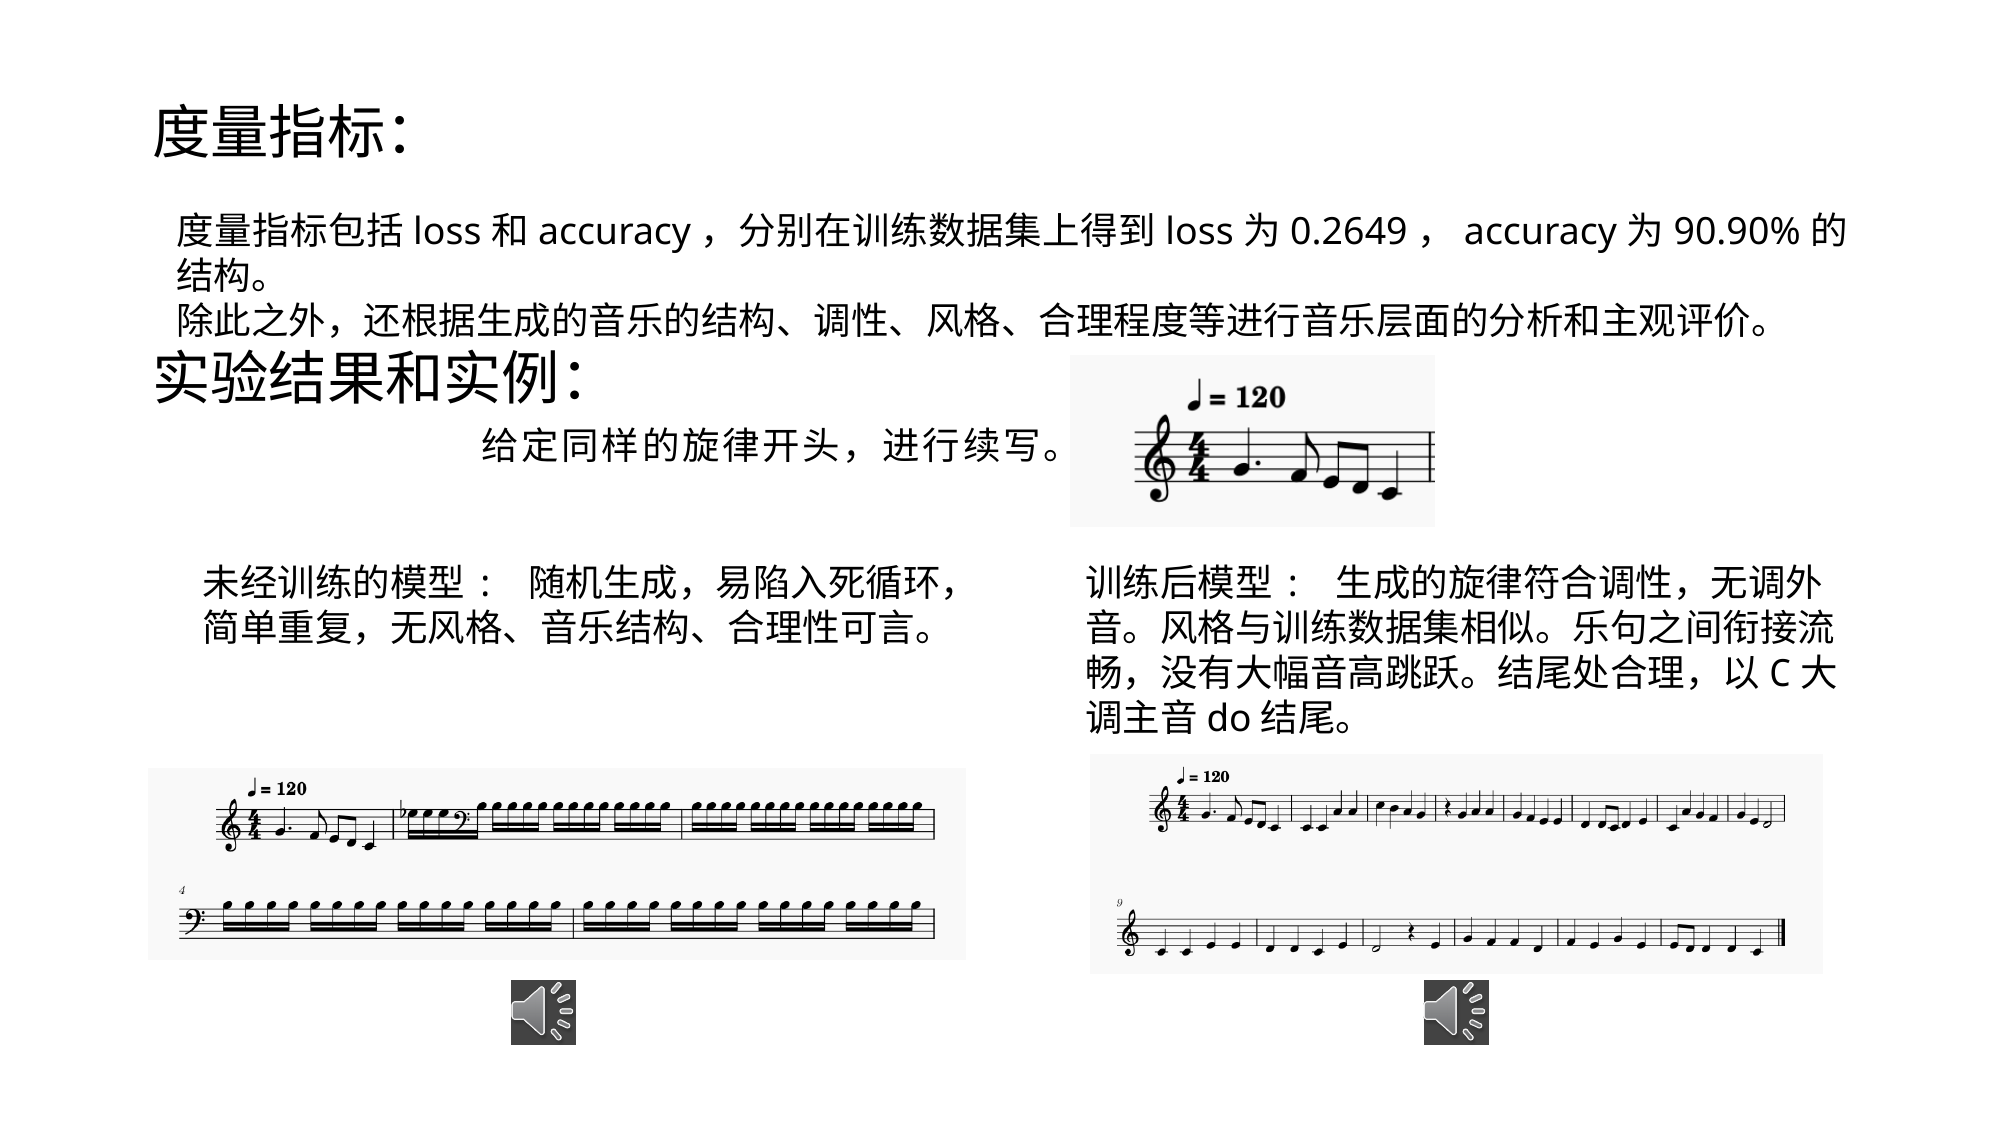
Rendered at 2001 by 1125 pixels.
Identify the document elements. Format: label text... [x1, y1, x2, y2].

picture [148, 768, 966, 960]
picture [1090, 754, 1823, 974]
text_box 给定同样的旋律开头，进行续写。 [466, 415, 1059, 475]
picture [1070, 355, 1435, 527]
text_box 实验结果和实例： [137, 305, 1863, 456]
picture [510, 979, 578, 1047]
text_box 未经训练的模型: 随机生成，易陷入死循环，简单重复，无风格、音乐结构、合理性可言。 [187, 551, 980, 657]
title 度量指标： [137, 59, 1863, 210]
picture [1422, 979, 1490, 1047]
text_box 训练后模型: 生成的旋律符合调性，无调外音。风格与训练数据集相似。乐句之间衔接流畅，没有大幅音高跳跃。结尾处合理，以C大调主音do结尾。 [1070, 551, 1863, 747]
text_box 度量指标包括loss和accuracy，分别在训练数据集上得到loss为0.2649，accuracy为90.90%的结构。 除此之外，还根据生成的音乐的结构、调性、风格、合理程度等进行音乐层面的分析和主观评价。 [161, 199, 1863, 305]
